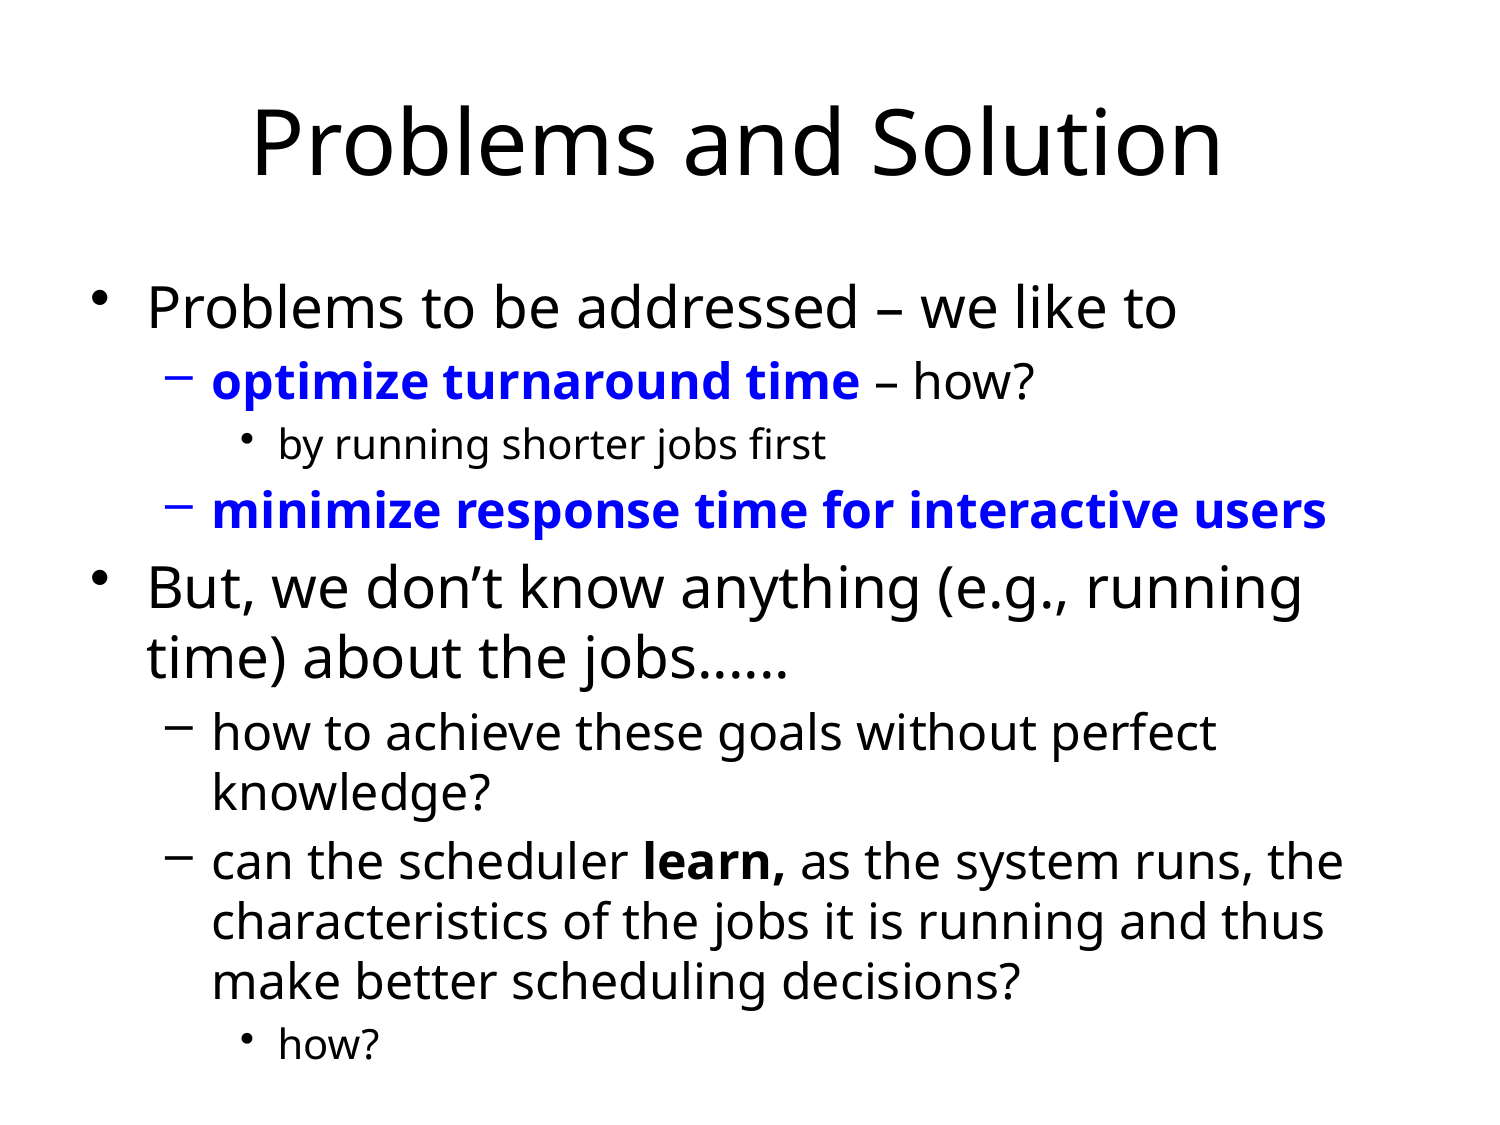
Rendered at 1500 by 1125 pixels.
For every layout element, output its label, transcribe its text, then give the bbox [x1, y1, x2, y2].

title Problems and Solution [75, 45, 1425, 233]
list Problems to be addressed – we like to optimize turnaround time – how? by running shorter jobs first minimize response time for interactive users But, we don’t know anything (e.g., running time) about the jobs...... how to achieve these goals without perfect knowledge? can the scheduler learn, as the system runs, the characteristics of the jobs it is running and thus make better scheduling decisions? how? [75, 262, 1425, 1088]
